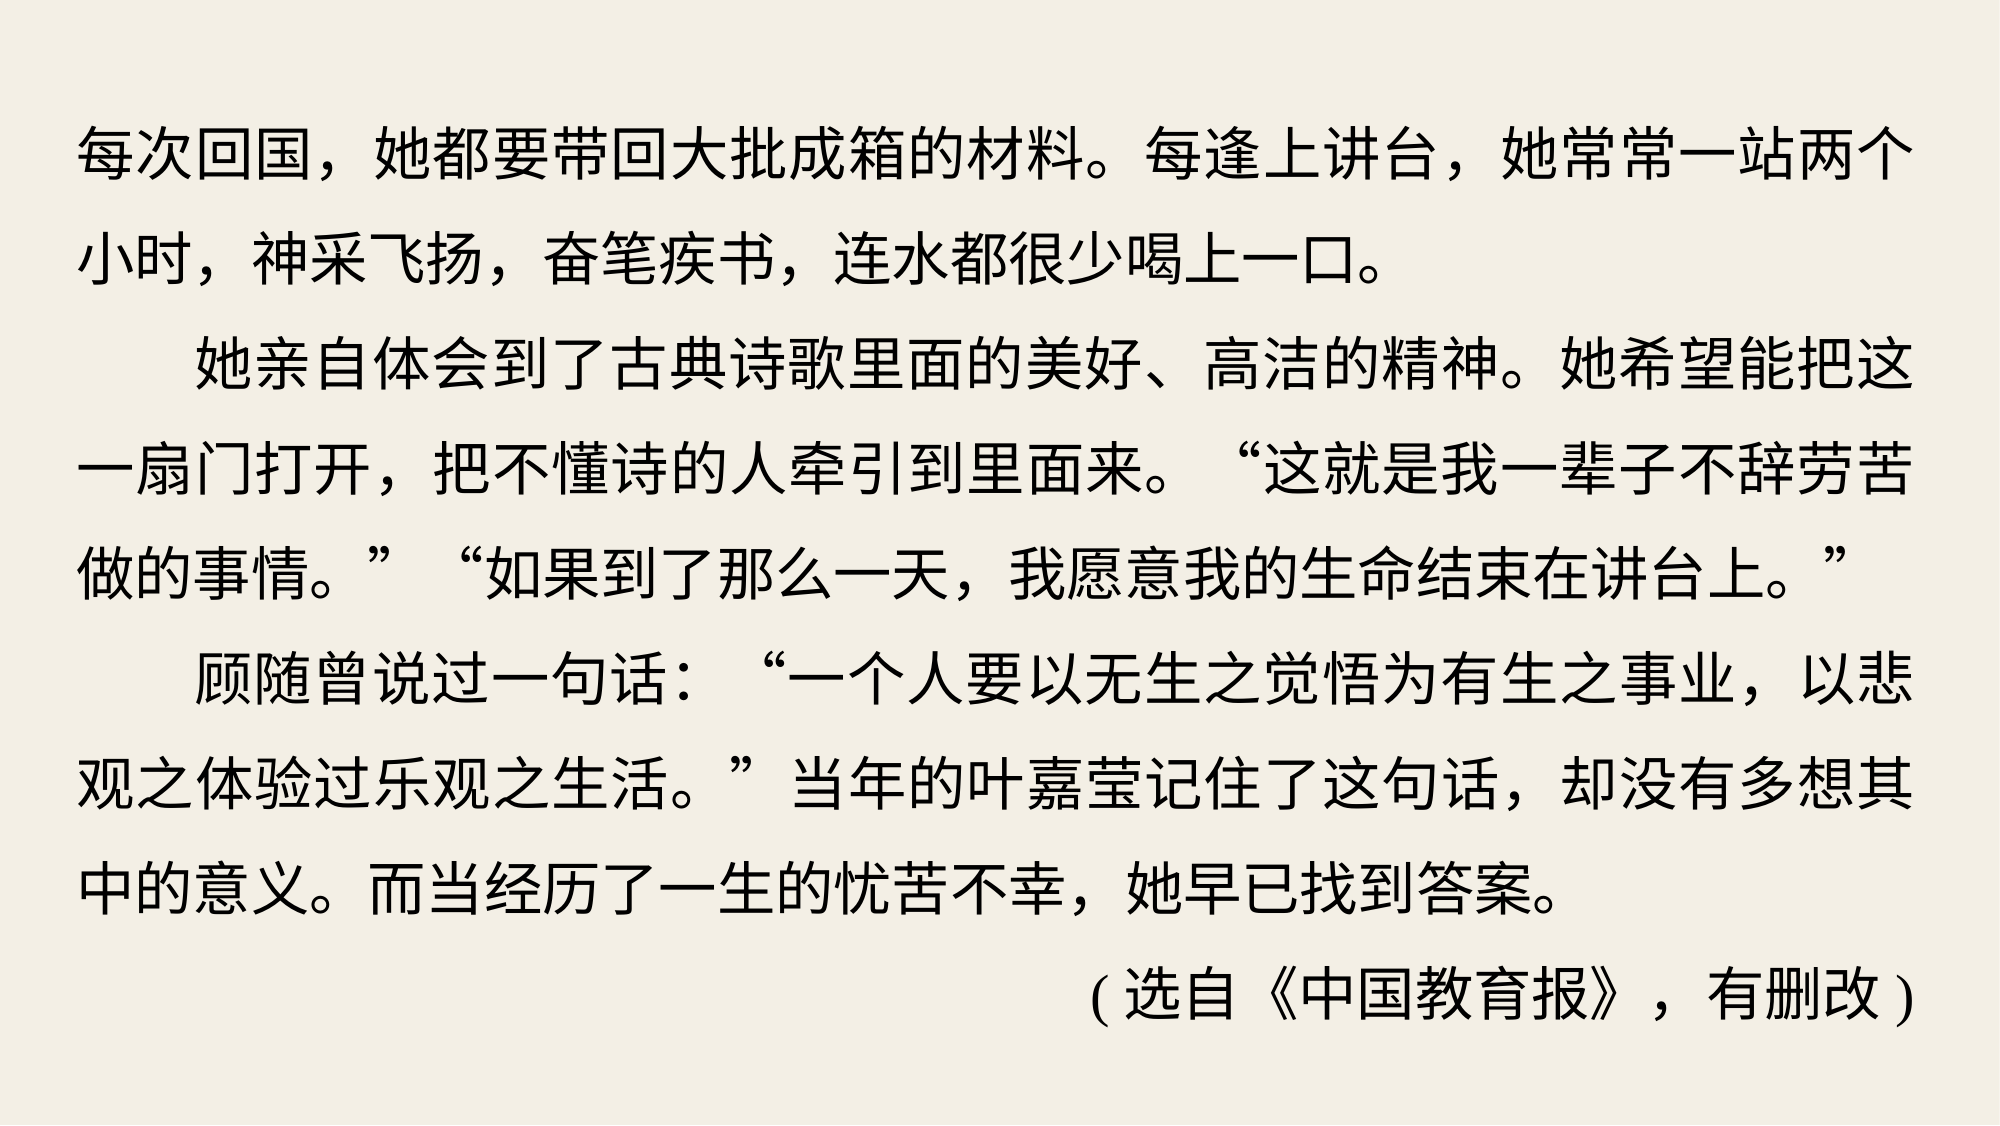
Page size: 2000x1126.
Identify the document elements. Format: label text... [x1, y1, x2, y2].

text_box 每次回国，她都要带回大批成箱的材料。每逢上讲台，她常常一站两个小时，神采飞扬，奋笔疾书，连水都很少喝上一口。 她亲自体会到了古典诗歌里面的美好、高洁的精神。她希望能把这一扇门打开，把不懂诗的人牵引到里面来。“这就是我一辈子不辞劳苦做的事情。”“如果到了那么一天，我愿意我的生命结束在讲台上。” 顾随曾说过一句话：“一个人要以无生之觉悟为有生之事业，以悲观之体验过乐观之生活。”当年的叶嘉莹记住了这句话，却没有多想其中的意义。而当经历了一生的忧苦不幸，她早已找到答案。 (选自《中国教育报》，有删改) [56, 72, 1935, 1037]
